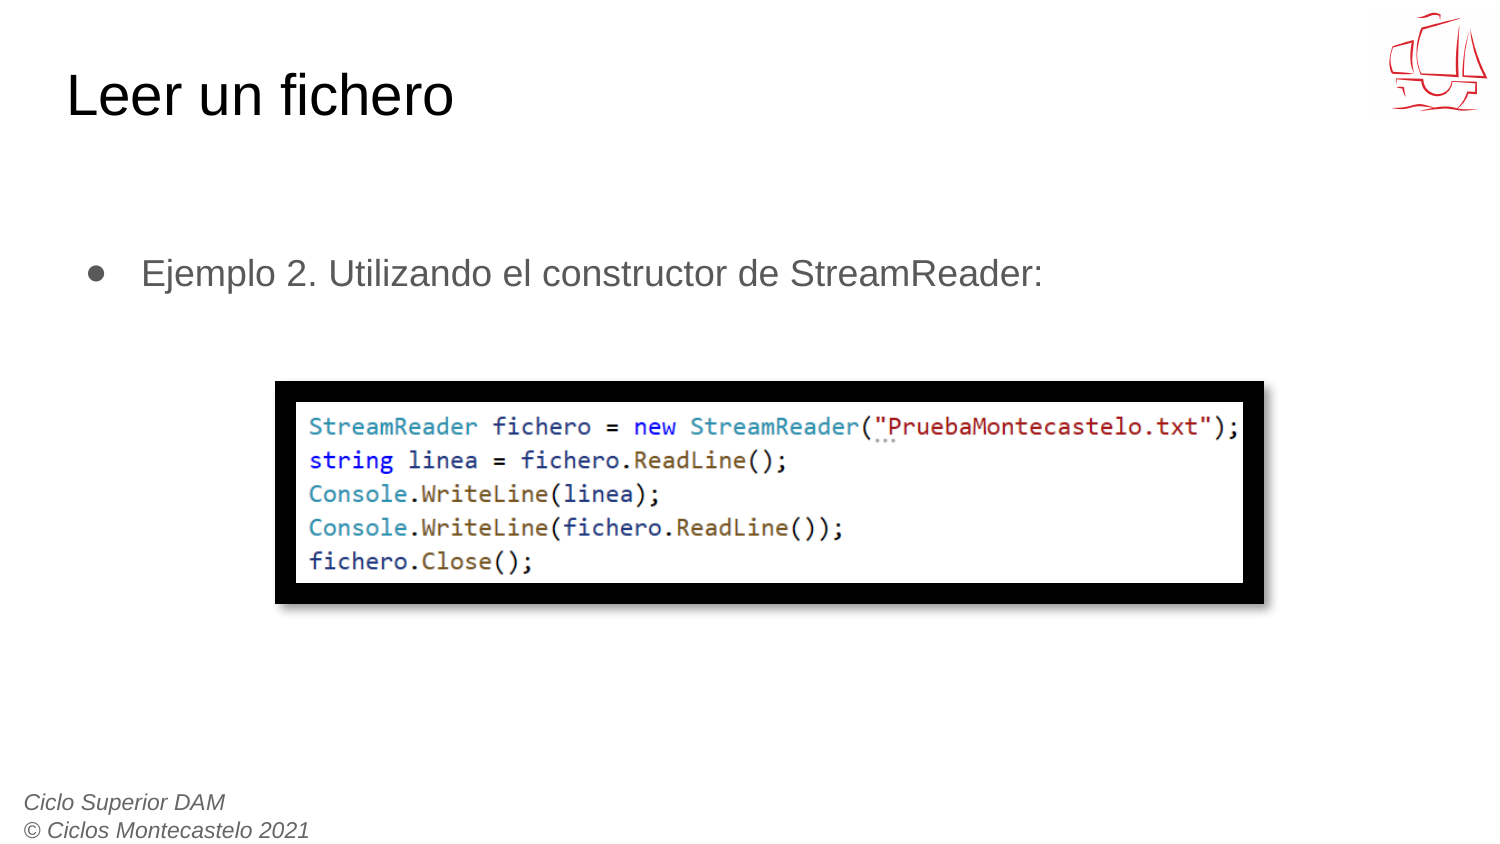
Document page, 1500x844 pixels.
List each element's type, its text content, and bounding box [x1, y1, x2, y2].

title Leer un fichero [51, 42, 1449, 137]
picture [295, 401, 1244, 584]
picture [1374, 8, 1495, 119]
list Ejemplo 2. Utilizando el constructor de StreamReader: [51, 189, 1449, 750]
